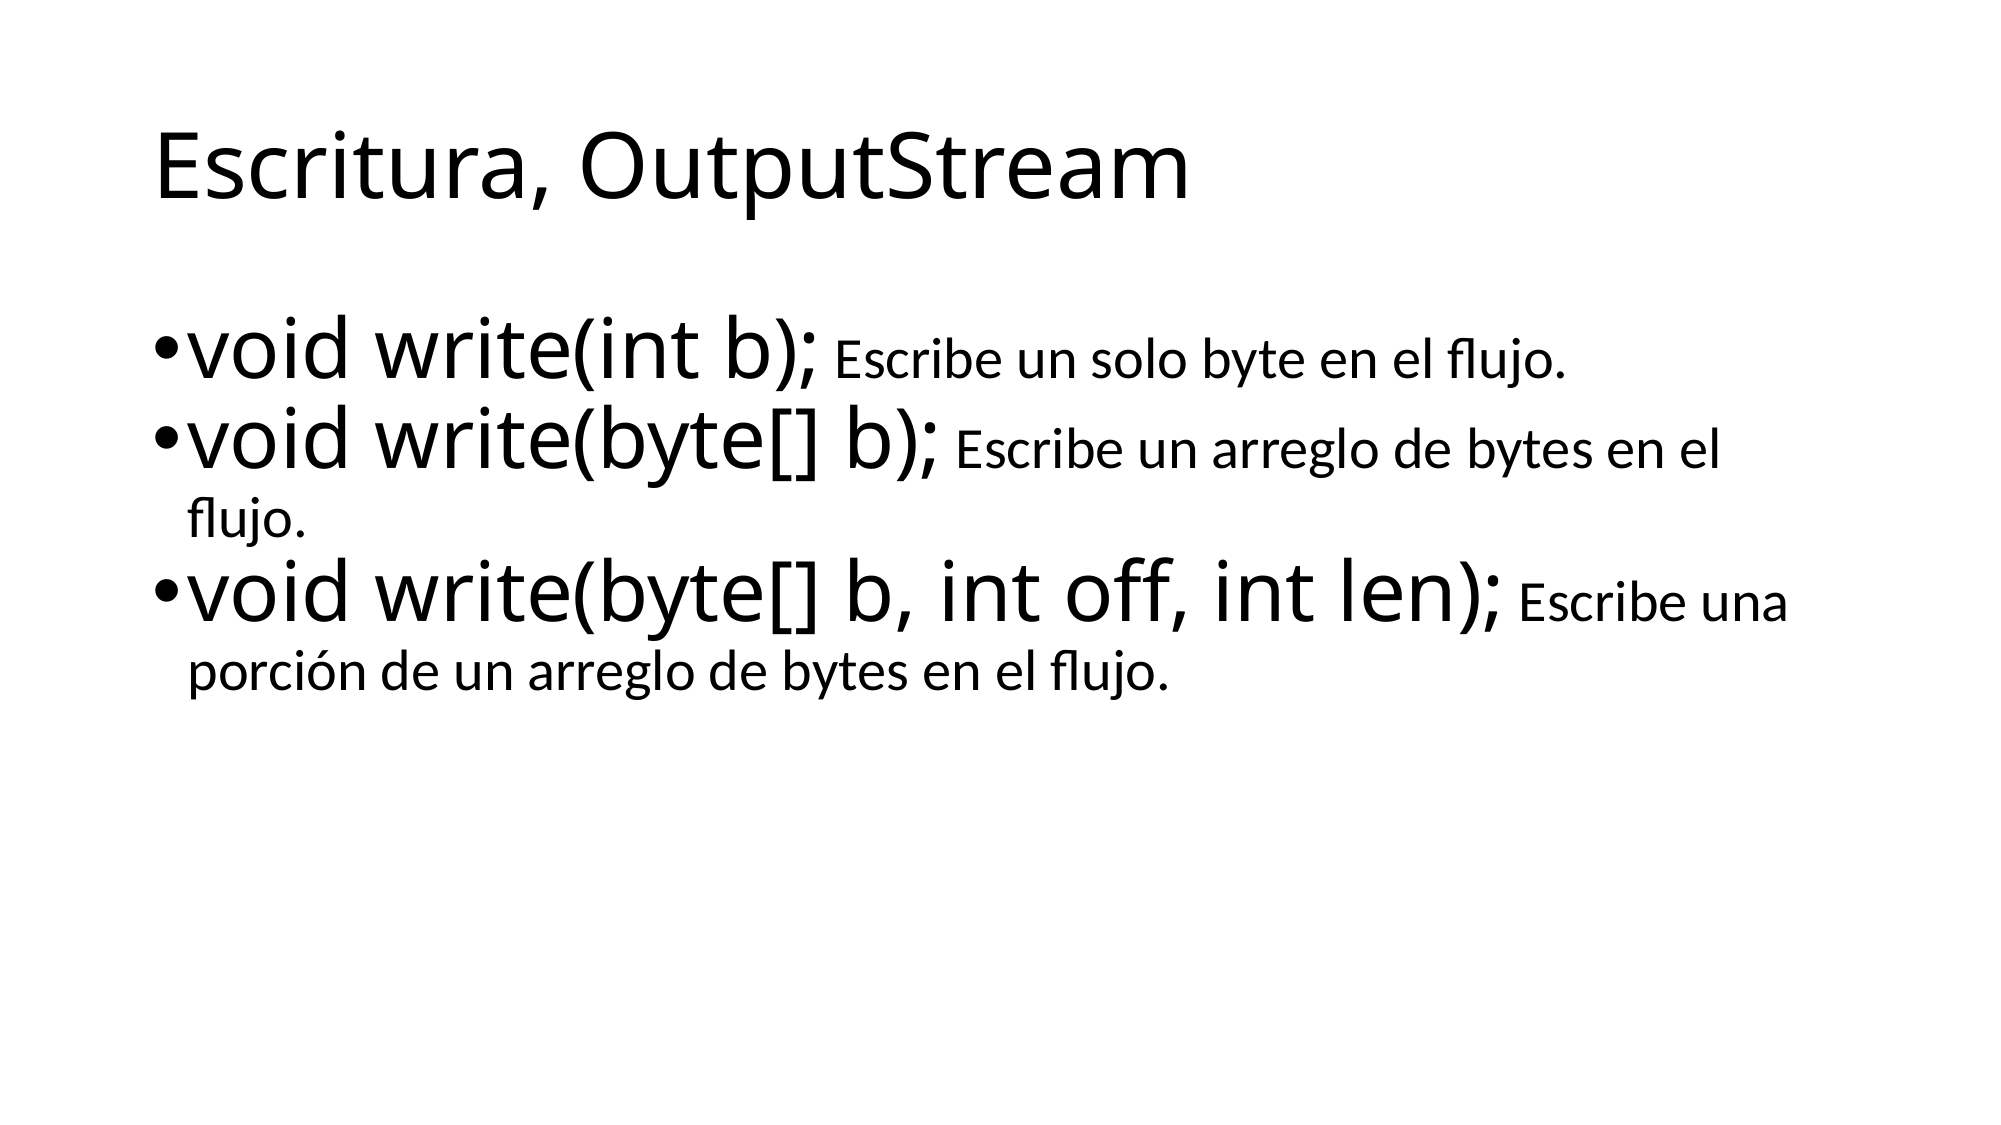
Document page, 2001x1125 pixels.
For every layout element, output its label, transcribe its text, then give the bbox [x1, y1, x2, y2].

text_box Escritura, OutputStream [137, 59, 1863, 277]
text_box void write(int b); Escribe un solo byte en el flujo. void write(byte[] b); Escribe un arreglo de bytes en el flujo. void write(byte[] b, int off, int len); Escribe una porción de un arreglo de bytes en el flujo. [137, 299, 1863, 1013]
